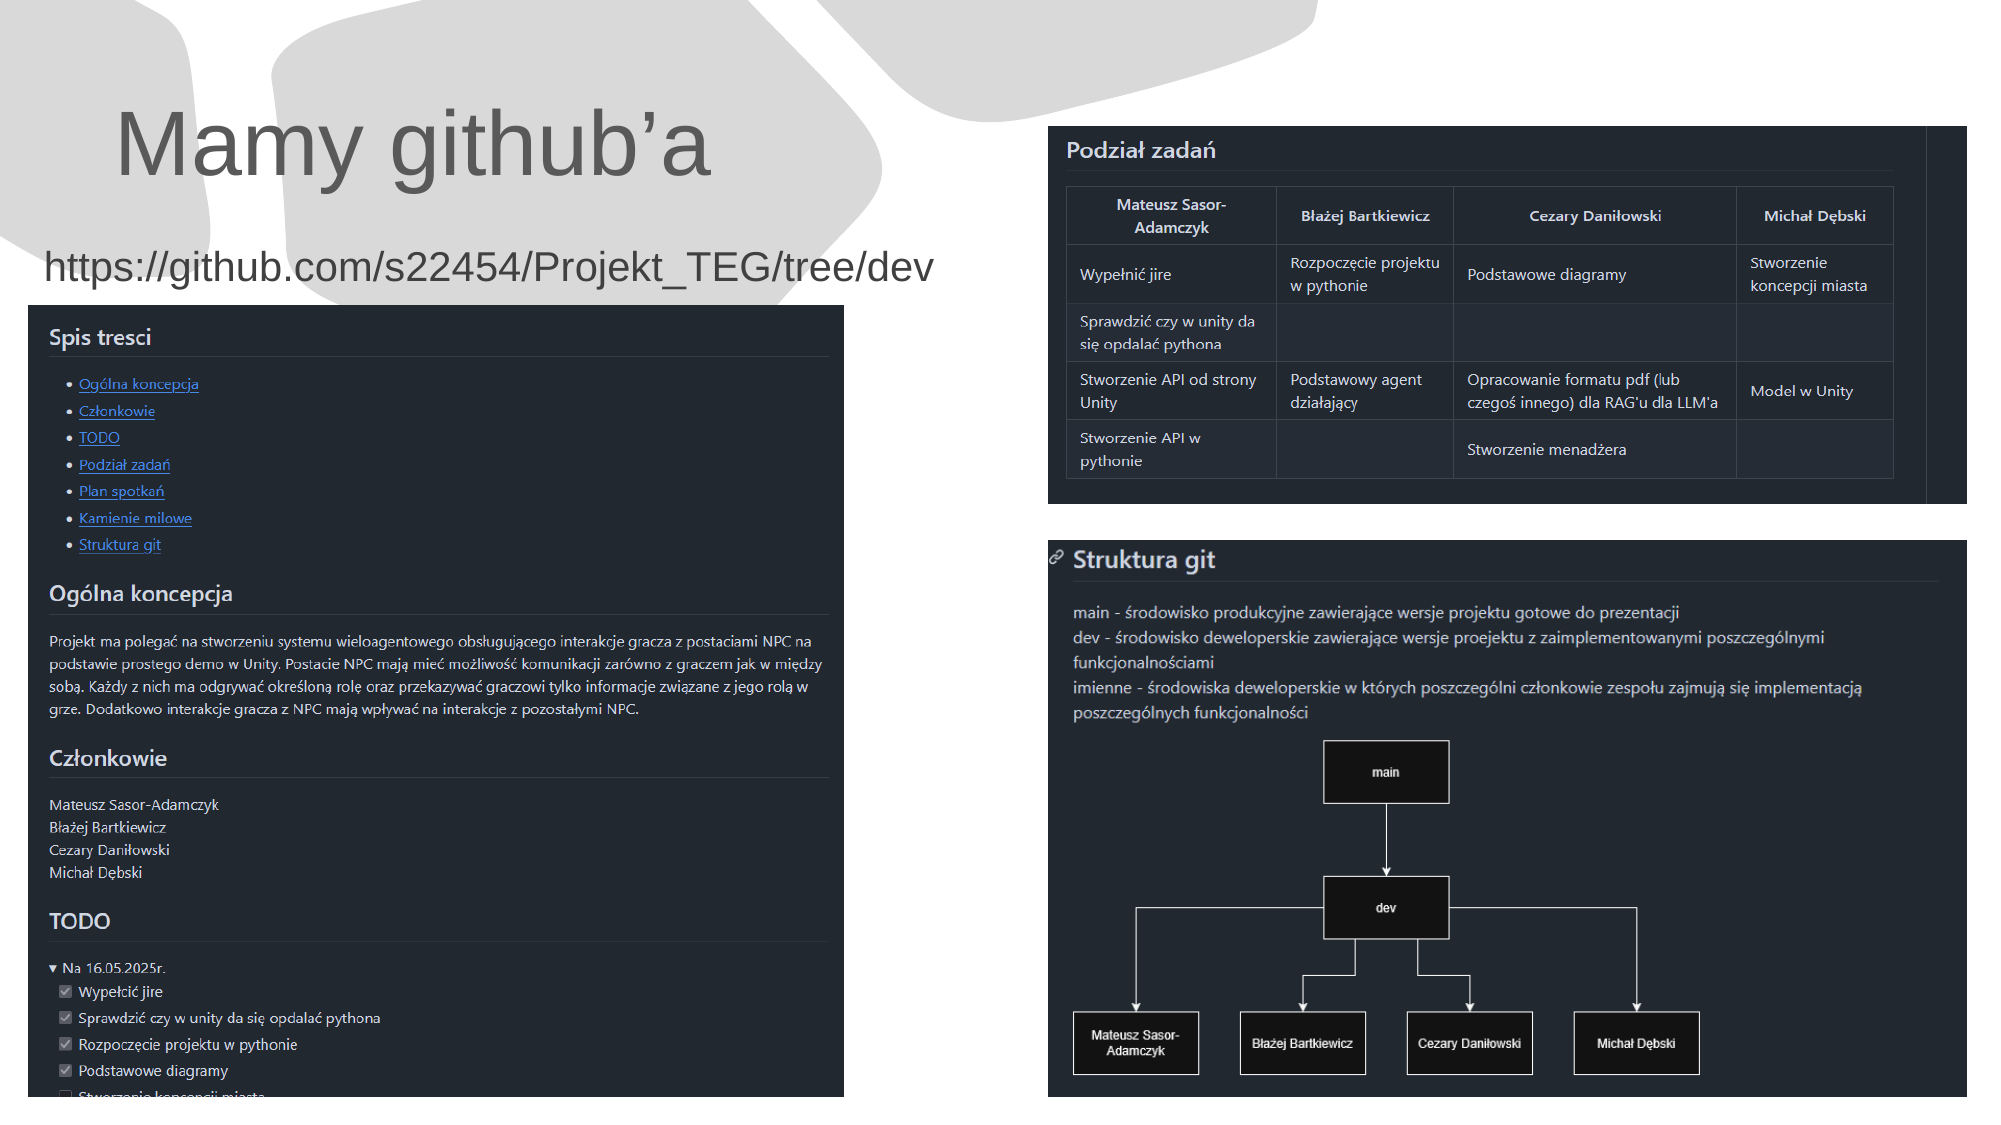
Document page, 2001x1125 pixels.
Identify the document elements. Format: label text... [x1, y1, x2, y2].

picture [28, 305, 844, 1098]
picture [1047, 540, 1967, 1097]
list https://github.com/s22454/Projekt_TEG/tree/dev [28, 232, 1829, 975]
picture [1047, 126, 1967, 504]
title Mamy github’a [99, 45, 1900, 232]
